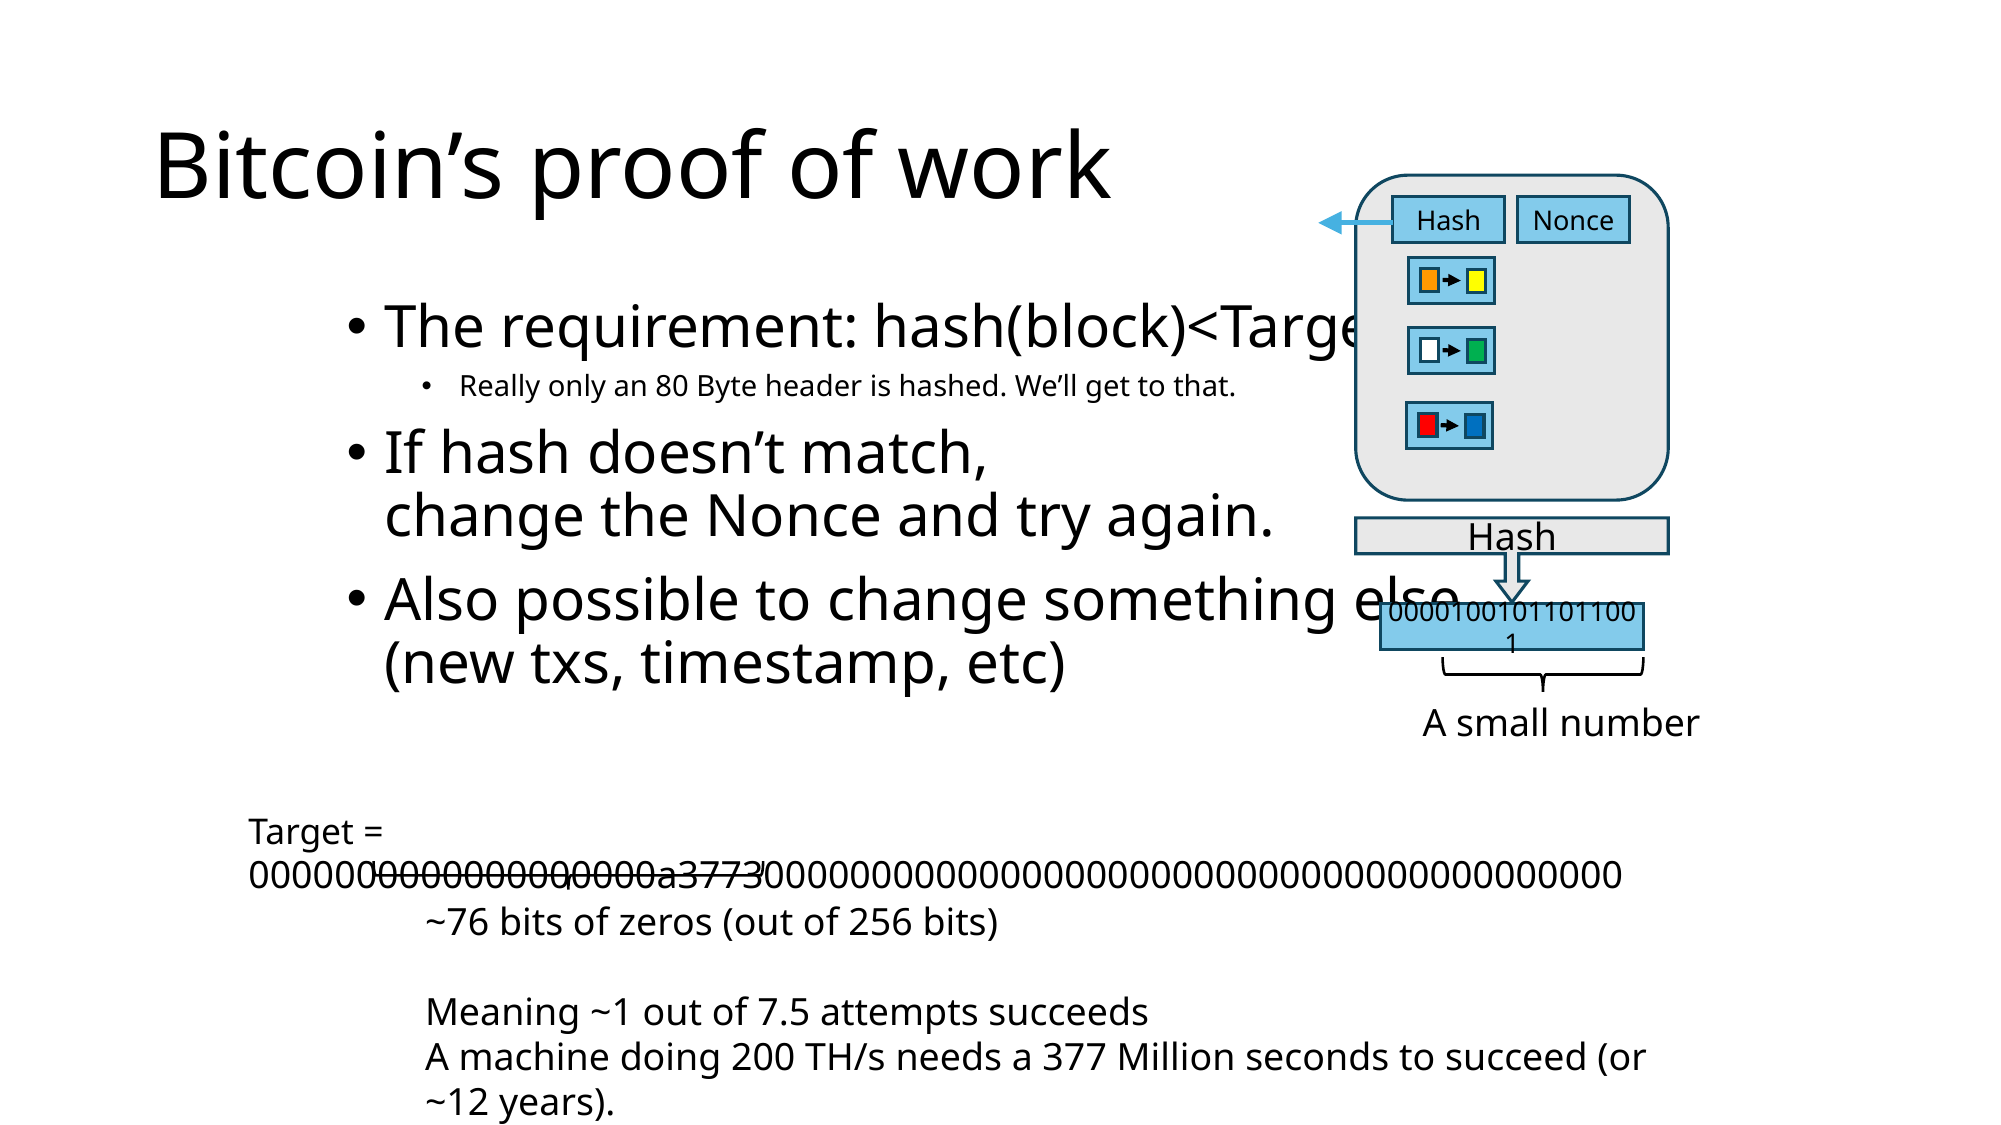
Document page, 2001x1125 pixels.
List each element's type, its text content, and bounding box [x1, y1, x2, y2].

text_box [1441, 657, 1645, 692]
title Bitcoin’s proof of work [137, 59, 1863, 278]
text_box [1408, 327, 1495, 375]
text_box Target = 0000000000000000000a37730000000000000000000000000000000000000000 [233, 801, 1731, 947]
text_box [1408, 257, 1495, 305]
text_box [372, 861, 765, 890]
text_box [1354, 173, 1670, 502]
text_box Hash [1354, 516, 1670, 602]
text_box A small number [1392, 691, 1731, 752]
text_box 00001001011011001 [1379, 602, 1645, 651]
text_box Nonce [1516, 195, 1631, 244]
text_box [1406, 402, 1494, 450]
list The requirement: hash(block)<Target Really only an 80 Byte header is hashed. We’ll get to that. If hash doesn’t match, change the Nonce and try again. Also possible to change something else (new txs, timestamp, etc) [331, 947, 1693, 1089]
text_box Hash [1391, 195, 1506, 244]
list The requirement: hash(block)<Target Really only an 80 Byte header is hashed. We’ll get to that. If hash doesn’t match, change the Nonce and try again. Also possible to change something else (new txs, timestamp, etc) [331, 290, 1693, 801]
